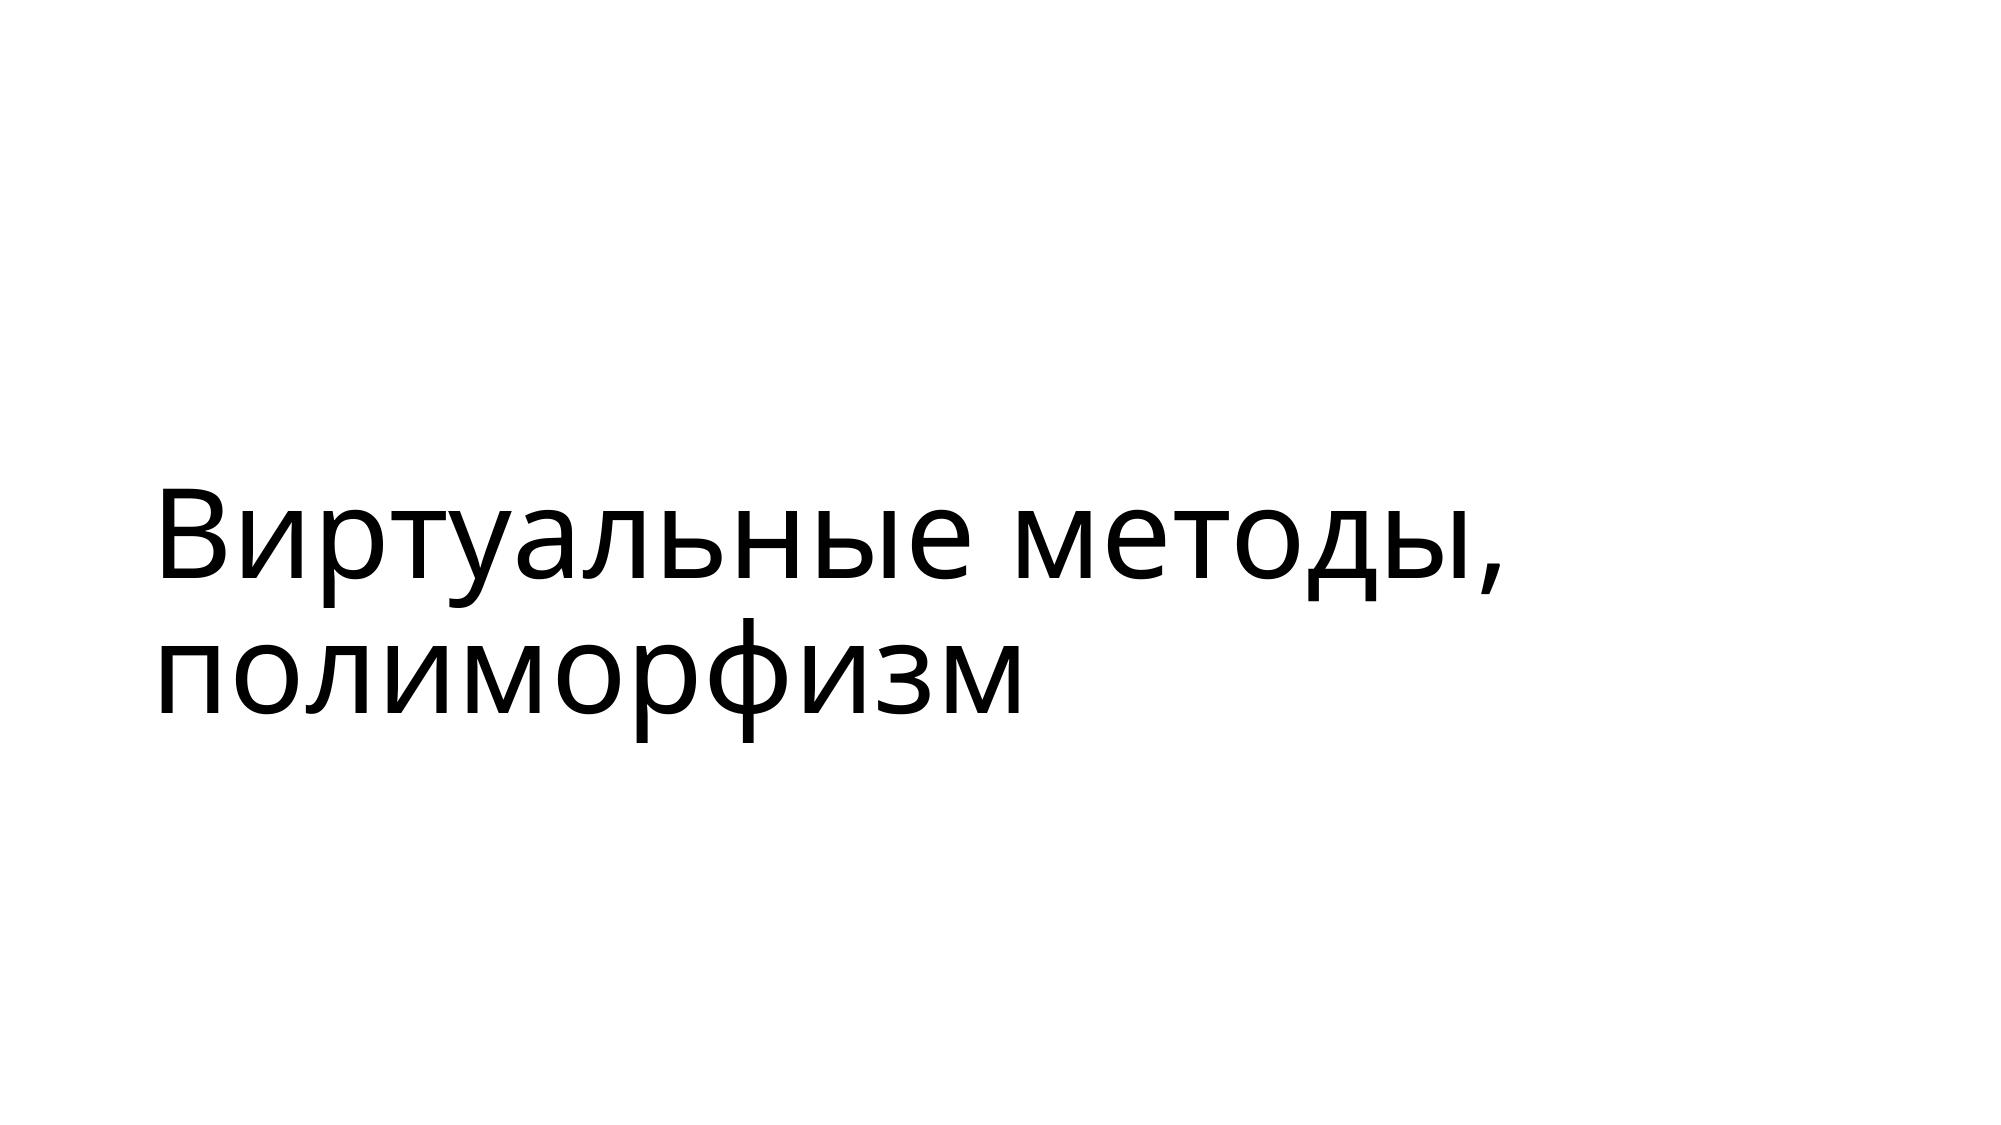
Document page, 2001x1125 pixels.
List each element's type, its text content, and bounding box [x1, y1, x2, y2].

title Виртуальные методы, полиморфизм [136, 280, 1862, 749]
